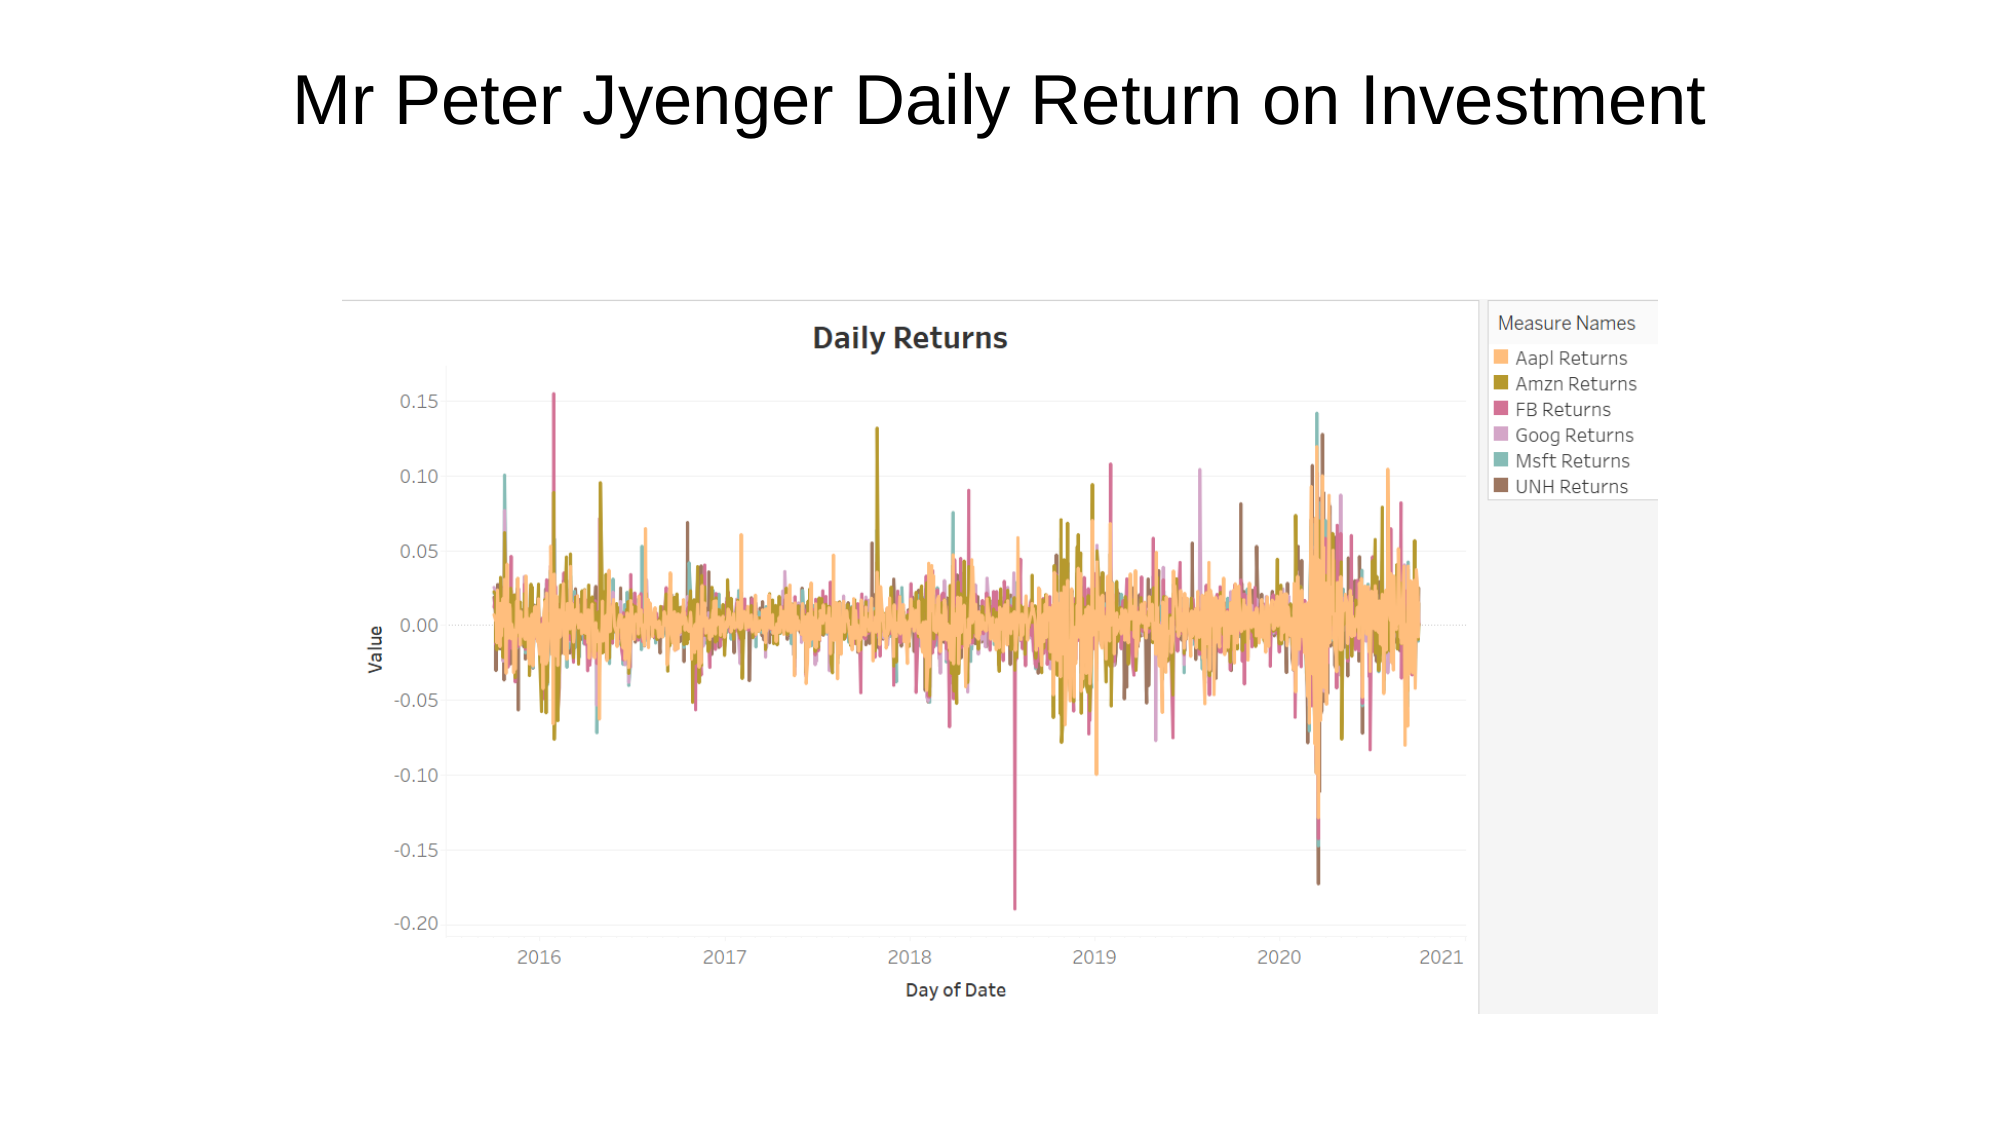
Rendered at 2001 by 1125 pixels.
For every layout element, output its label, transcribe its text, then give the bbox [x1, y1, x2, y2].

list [342, 299, 1658, 1014]
title Mr Peter Jyenger Daily Return on Investment [99, 44, 1901, 233]
